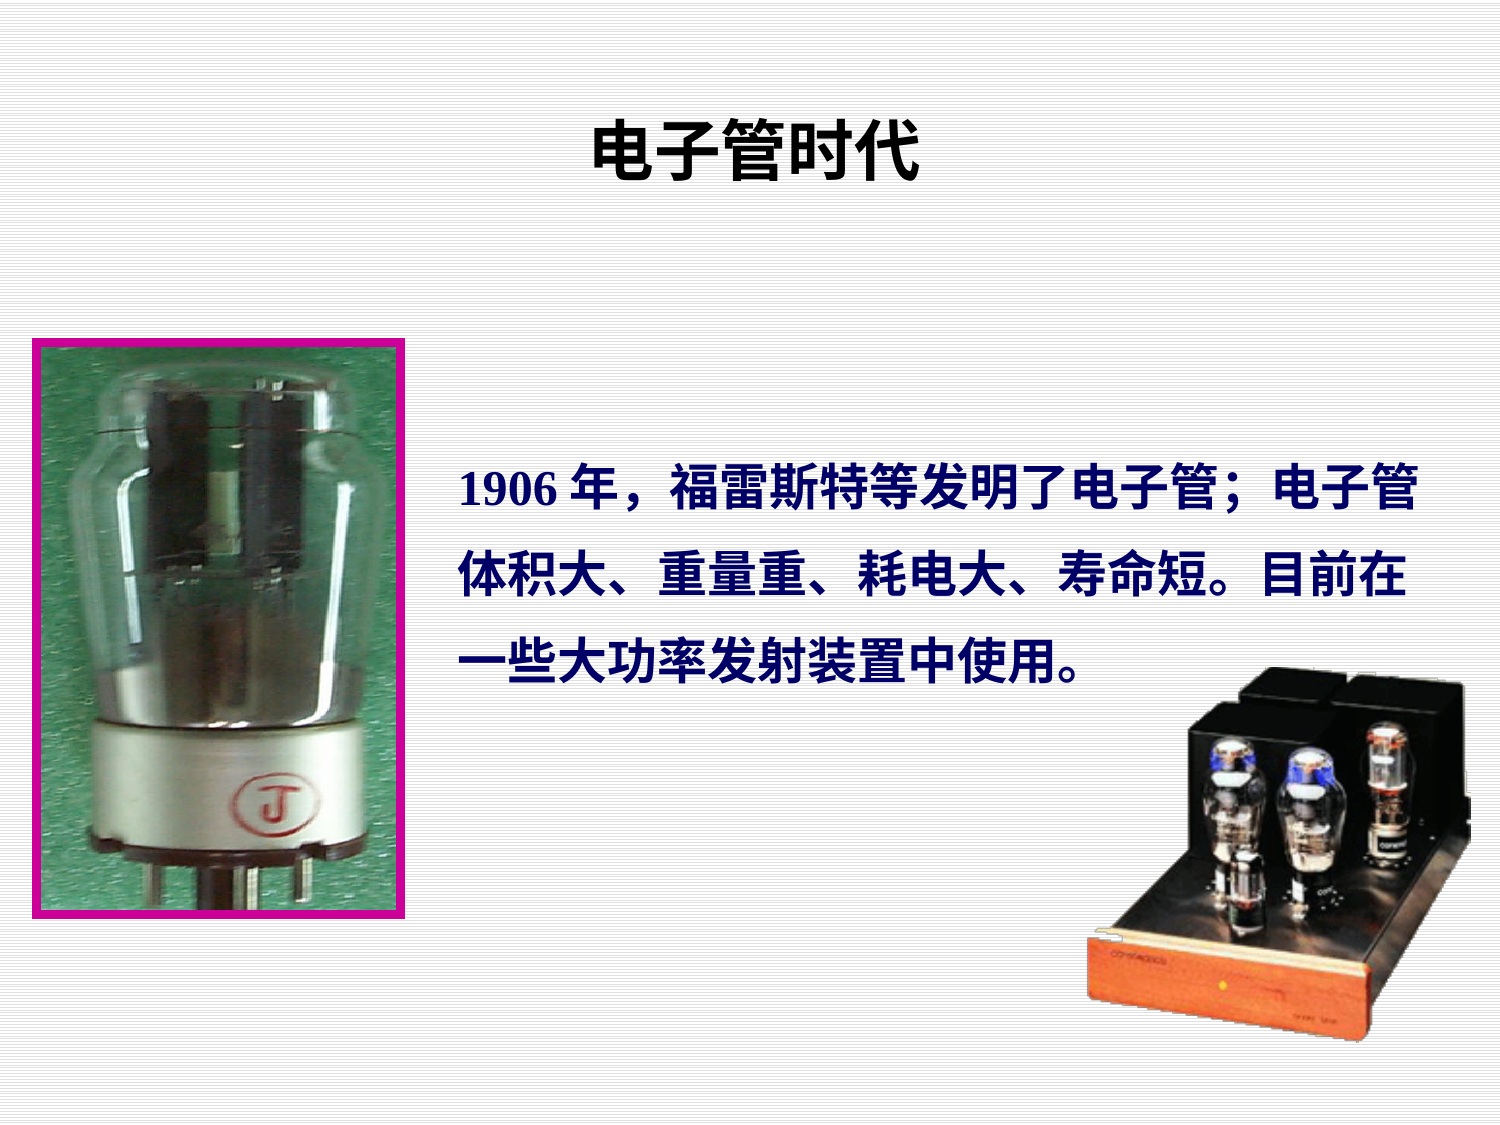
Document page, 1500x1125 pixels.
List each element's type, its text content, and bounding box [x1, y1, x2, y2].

text_box 电子管时代 [572, 101, 975, 197]
text_box 1906年，福雷斯特等发明了电子管；电子管体积大、重量重、耗电大、寿命短。目前在一些大功率发射装置中使用。 [442, 420, 1453, 697]
picture [41, 347, 396, 910]
picture [1084, 667, 1471, 1043]
